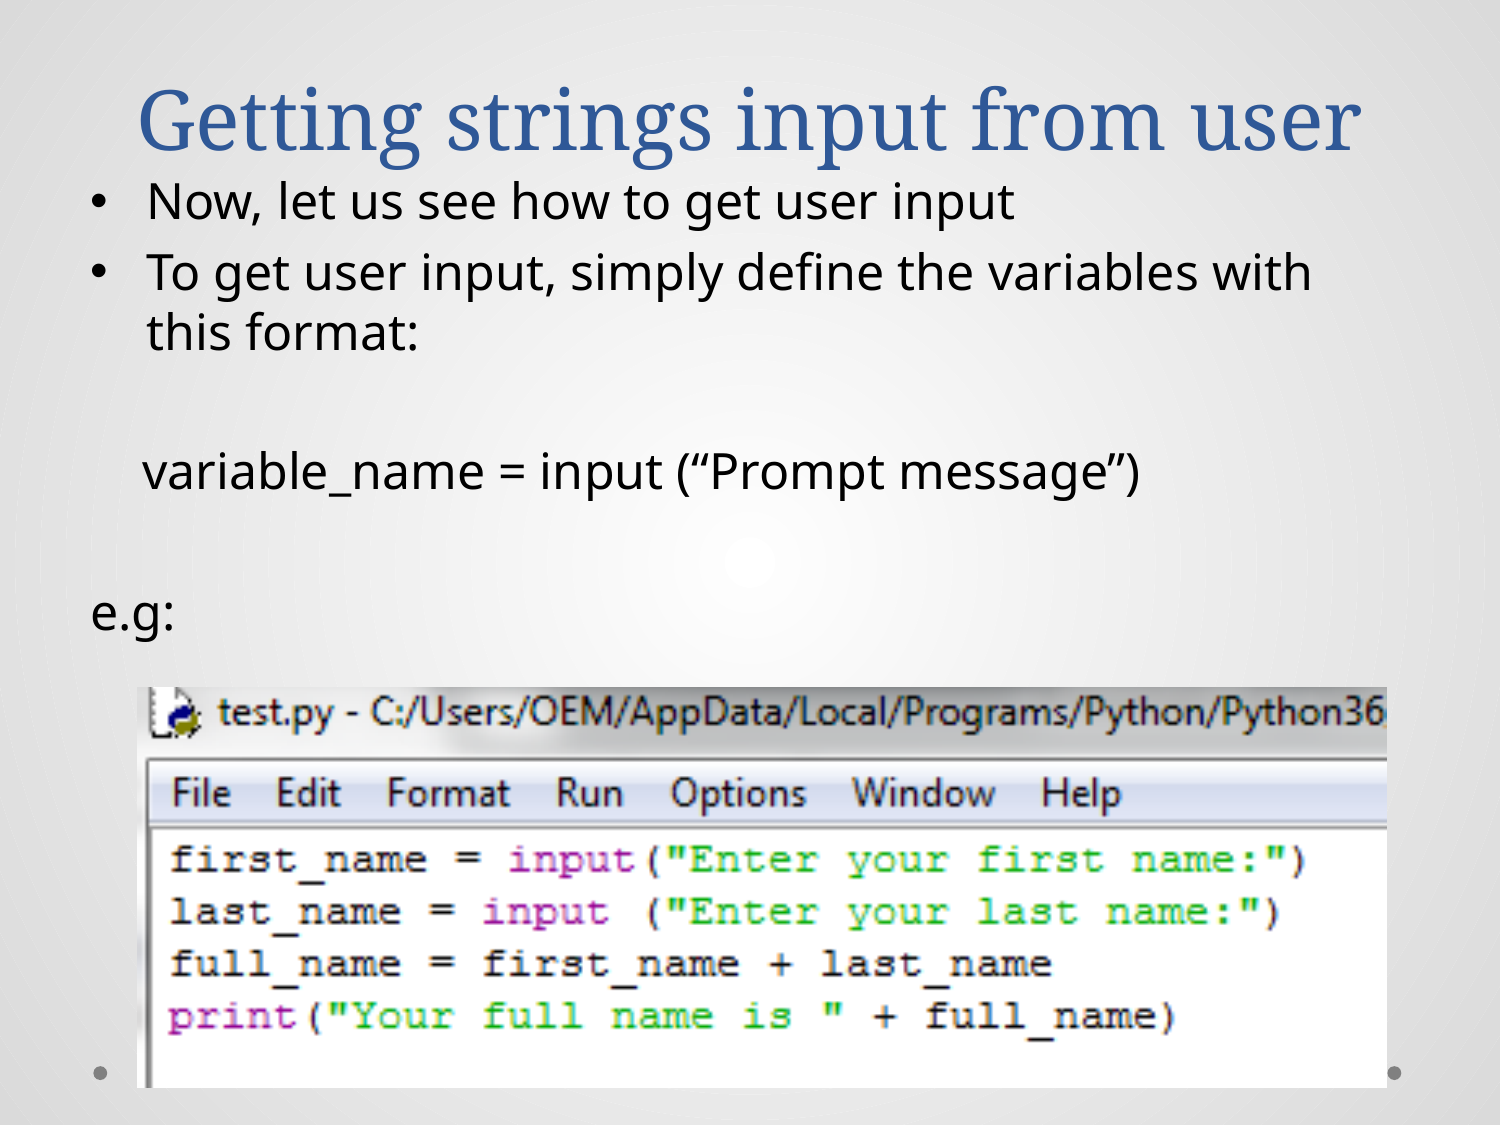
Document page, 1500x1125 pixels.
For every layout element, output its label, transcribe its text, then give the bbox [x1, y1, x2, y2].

list Now, let us see how to get user input To get user input, simply define the variables with this format: variable_name = input (“Prompt message”) e.g: [75, 162, 1425, 905]
picture [137, 687, 1387, 1088]
title Getting strings input from user [75, 0, 1425, 162]
